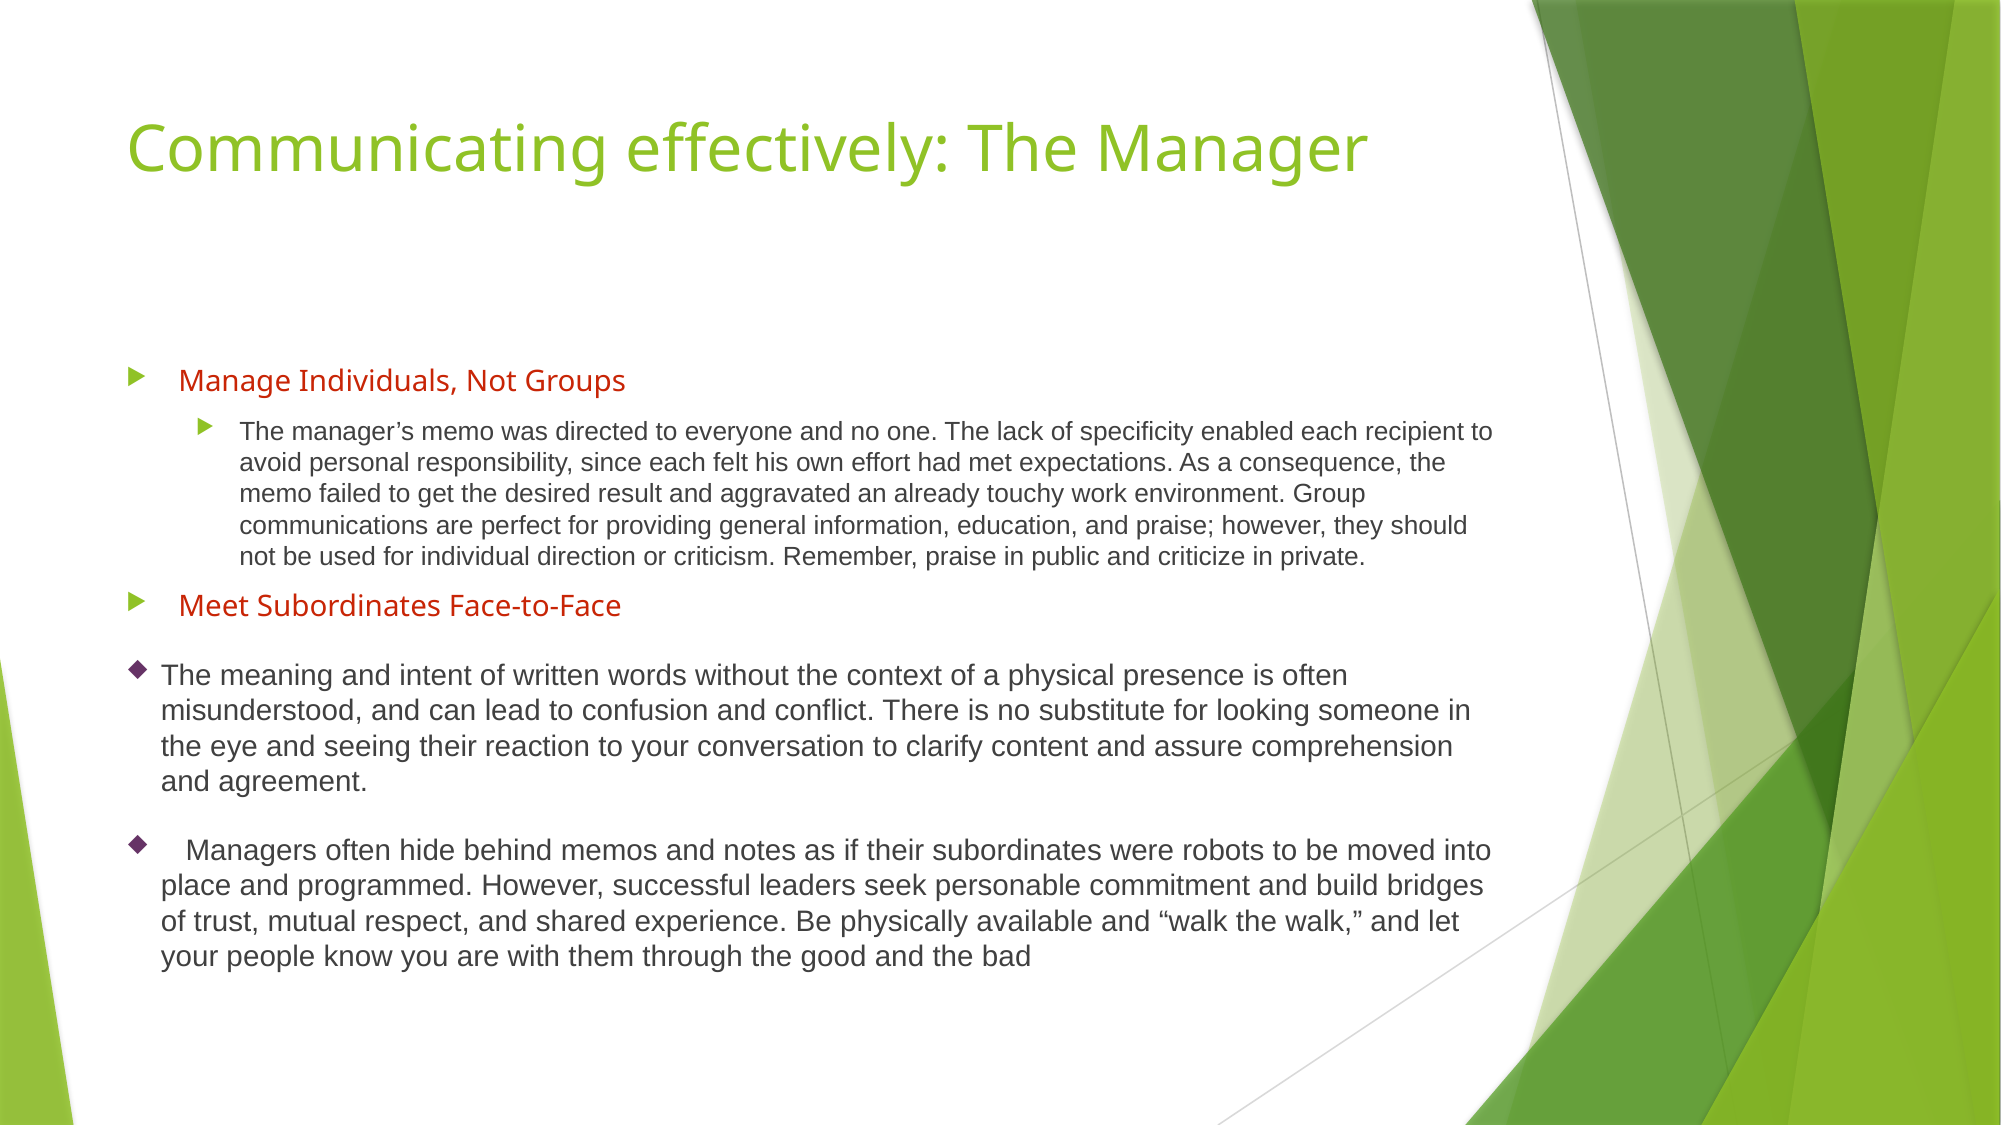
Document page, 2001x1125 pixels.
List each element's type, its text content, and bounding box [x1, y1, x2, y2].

title Communicating effectively: The Manager [111, 99, 1522, 317]
list Manage Individuals, Not Groups The manager’s memo was directed to everyone and no one. The lack of specificity enabled each recipient to avoid personal responsibility, since each felt his own effort had met expectations. As a consequence, the memo failed to get the desired result and aggravated an already touchy work environment. Group communications are perfect for providing general information, education, and praise; however, they should not be used for individual direction or criticism. Remember, praise in public and criticize in private. Meet Subordinates Face-to-Face The meaning and intent of written words without the context of a physical presence is often misunderstood, and can lead to confusion and conflict. There is no substitute for looking someone in the eye and seeing their reaction to your conversation to clarify content and assure comprehension and agreement. Managers often hide behind memos and notes as if their subordinates were robots to be moved into place and programmed. However, successful leaders seek personable commitment and build bridges of trust, mutual respect, and shared experience. Be physically available and “walk the walk,” and let your people know you are with them through the good and the bad [111, 354, 1522, 992]
